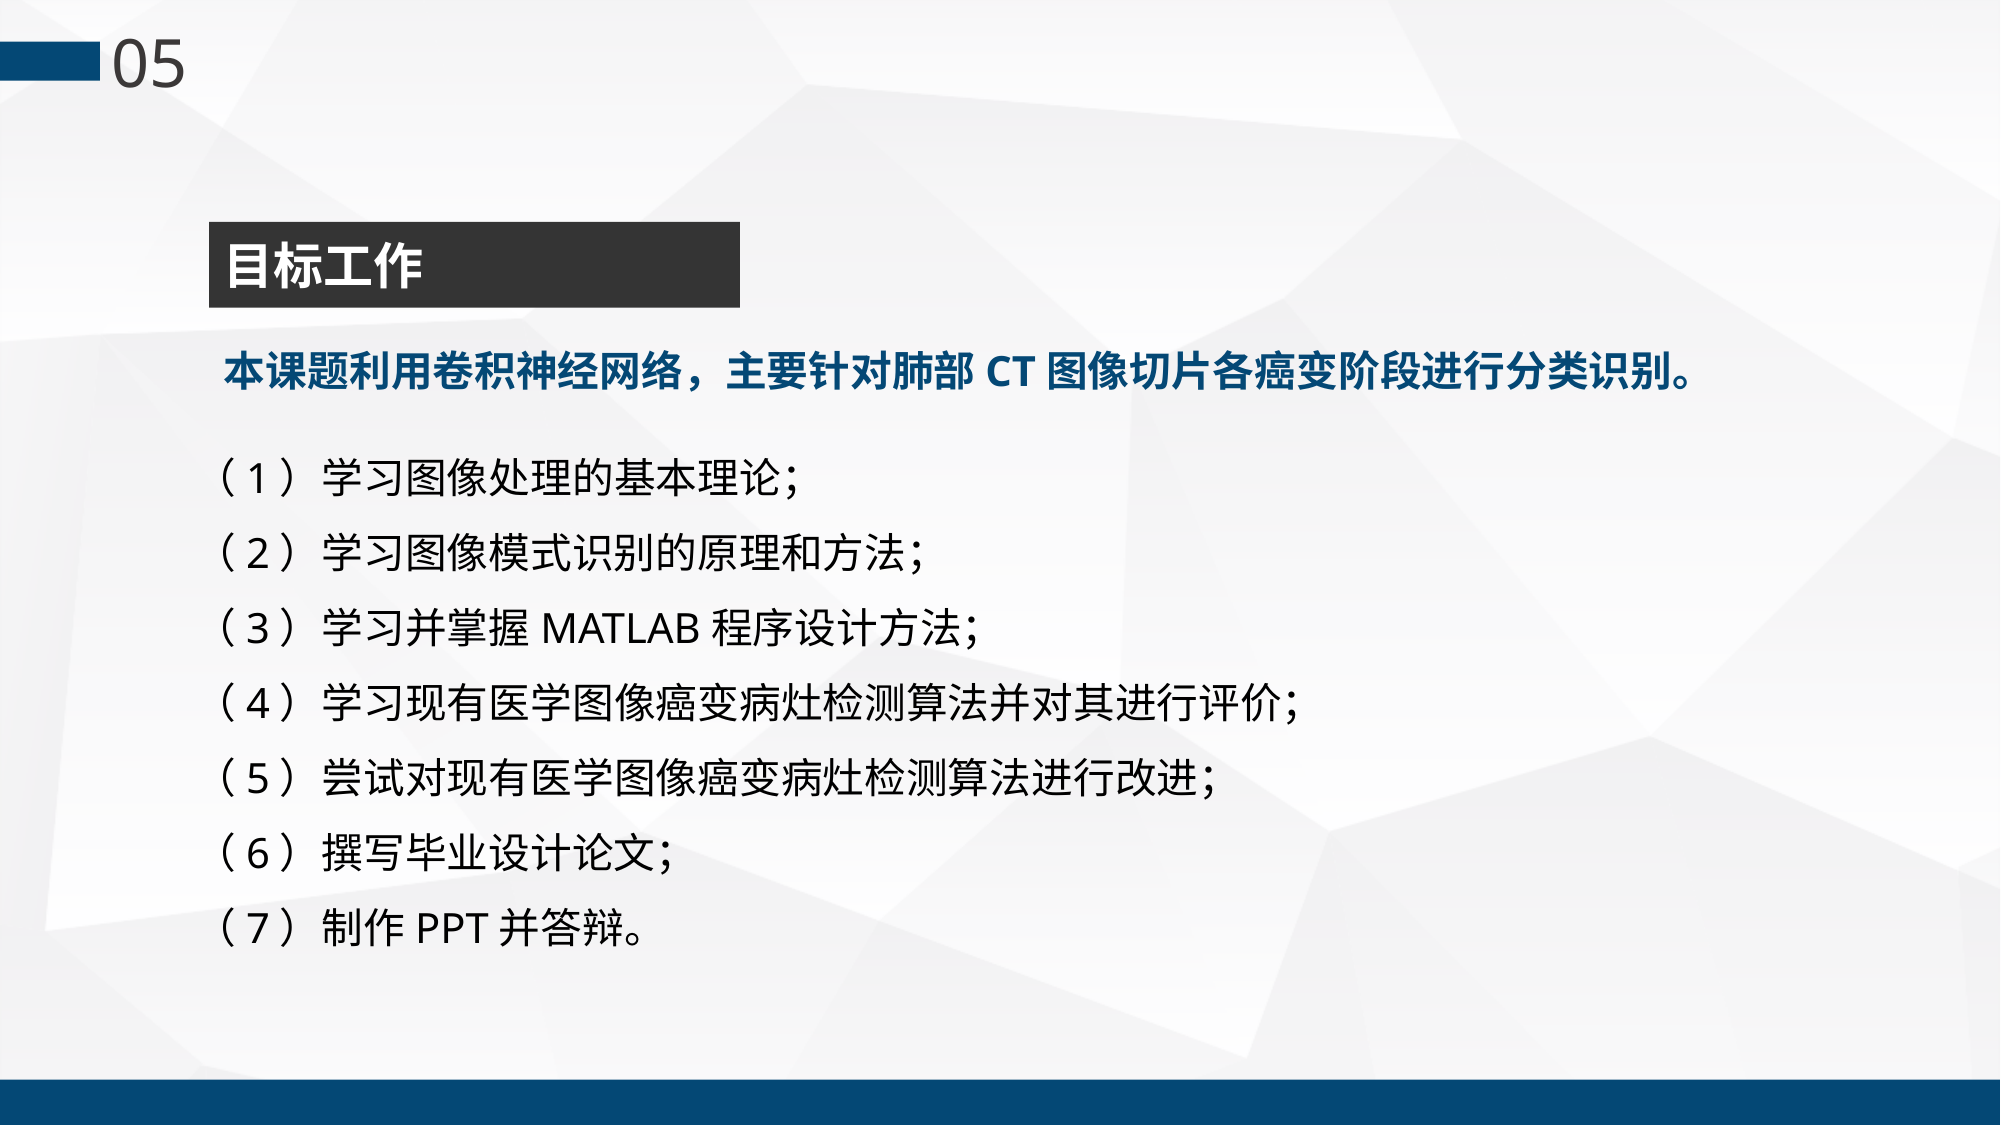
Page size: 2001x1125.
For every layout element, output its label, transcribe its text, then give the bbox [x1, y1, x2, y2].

text_box 本课题利用卷积神经网络，主要针对肺部CT图像切片各癌变阶段进行分类识别。 [209, 312, 1791, 403]
text_box [0, 41, 90, 82]
picture [0, 0, 2001, 1125]
text_box 05 [90, 13, 210, 109]
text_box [209, 221, 740, 308]
text_box （1）学习图像处理的基本理论； （2）学习图像模式识别的原理和方法； （3）学习并掌握MATLAB程序设计方法； （4）学习现有医学图像癌变病灶检测算法并对其进行评价； （5）尝试对现有医学图像癌变病灶检测算法进行改进； （6）撰写毕业设计论文； （7）制作PPT并答辩。 [179, 419, 1821, 960]
text_box [0, 1079, 2000, 1125]
